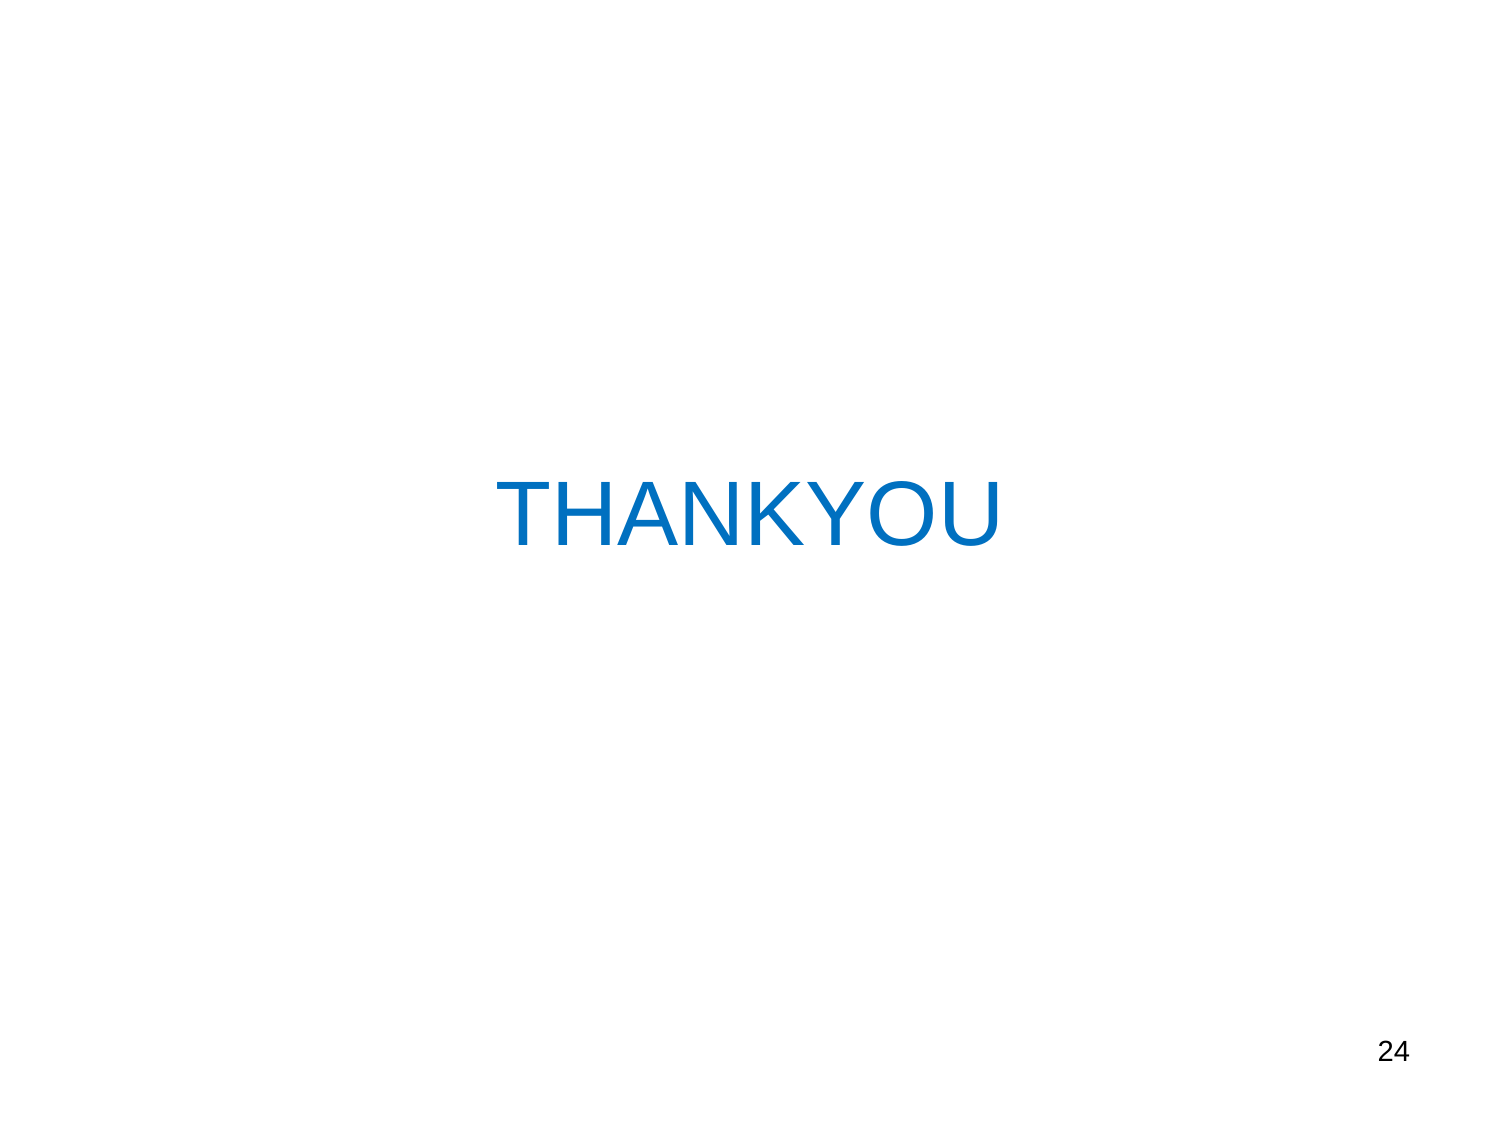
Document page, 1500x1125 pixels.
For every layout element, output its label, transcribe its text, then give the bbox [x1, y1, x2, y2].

slide_number 24 [1074, 1024, 1426, 1103]
title THANKYOU [74, 44, 1426, 973]
